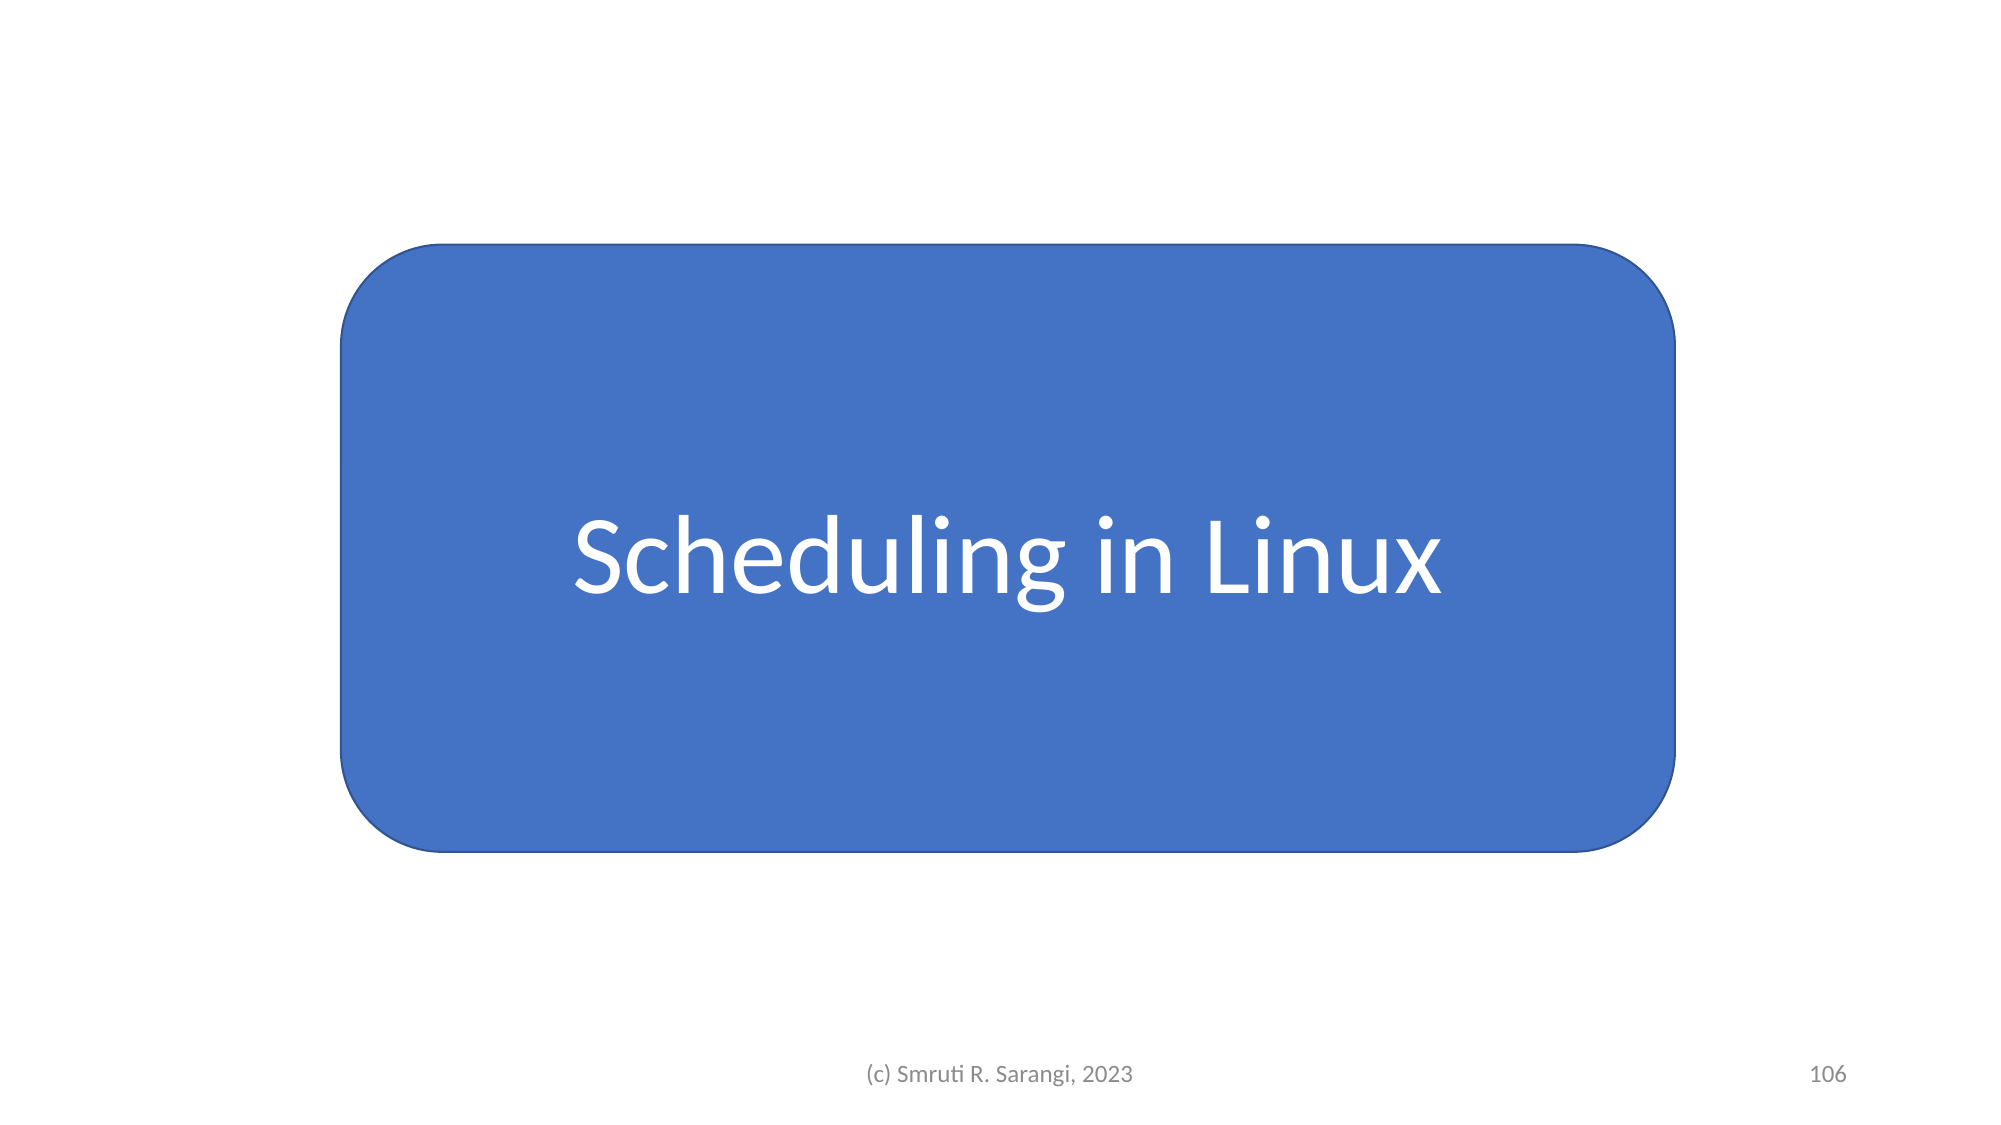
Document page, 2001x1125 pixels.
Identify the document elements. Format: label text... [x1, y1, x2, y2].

slide_number 106 [1412, 1042, 1863, 1103]
text_box Scheduling in Linux [339, 243, 1676, 853]
footer (c) Smruti R. Sarangi, 2023 [662, 1042, 1338, 1103]
